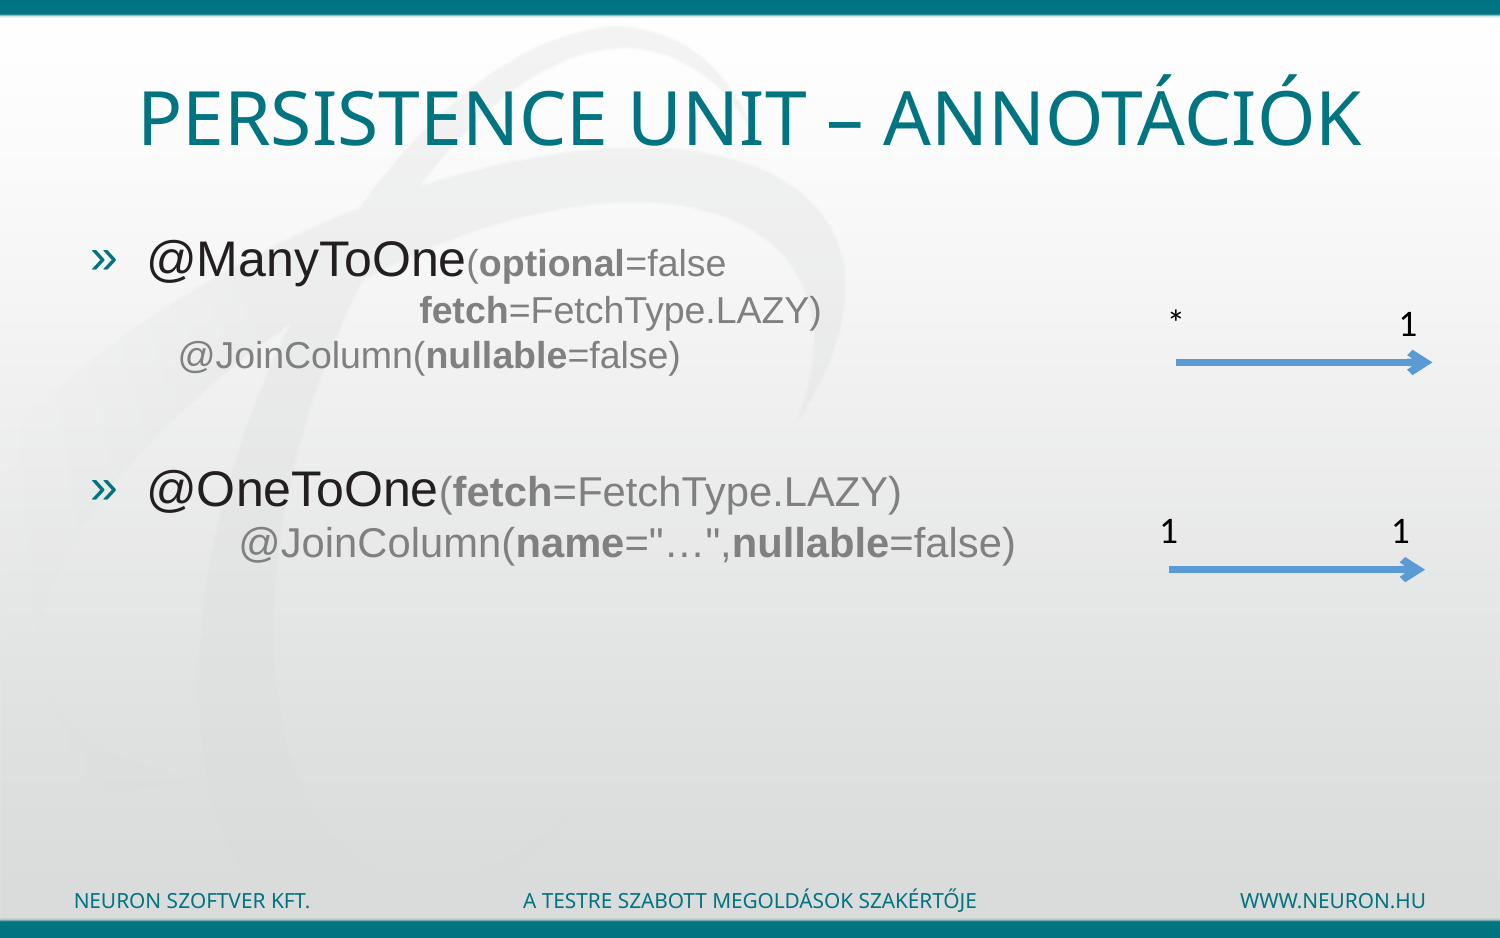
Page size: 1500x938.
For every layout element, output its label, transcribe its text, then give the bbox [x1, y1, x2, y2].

list @ManyToOne(optional=false fetch=FetchType.LAZY) @JoinColumn(nullable=false) @OneToOne(fetch=FetchType.LAZY) @JoinColumn(name="…",nullable=false) [75, 218, 1425, 838]
picture [0, 0, 1500, 938]
text_box 1 [1383, 291, 1433, 352]
text_box * [1151, 291, 1201, 352]
title Persistence unit – annotációk [75, 37, 1425, 194]
text_box 1 [1144, 498, 1194, 559]
text_box 1 [1376, 498, 1425, 559]
